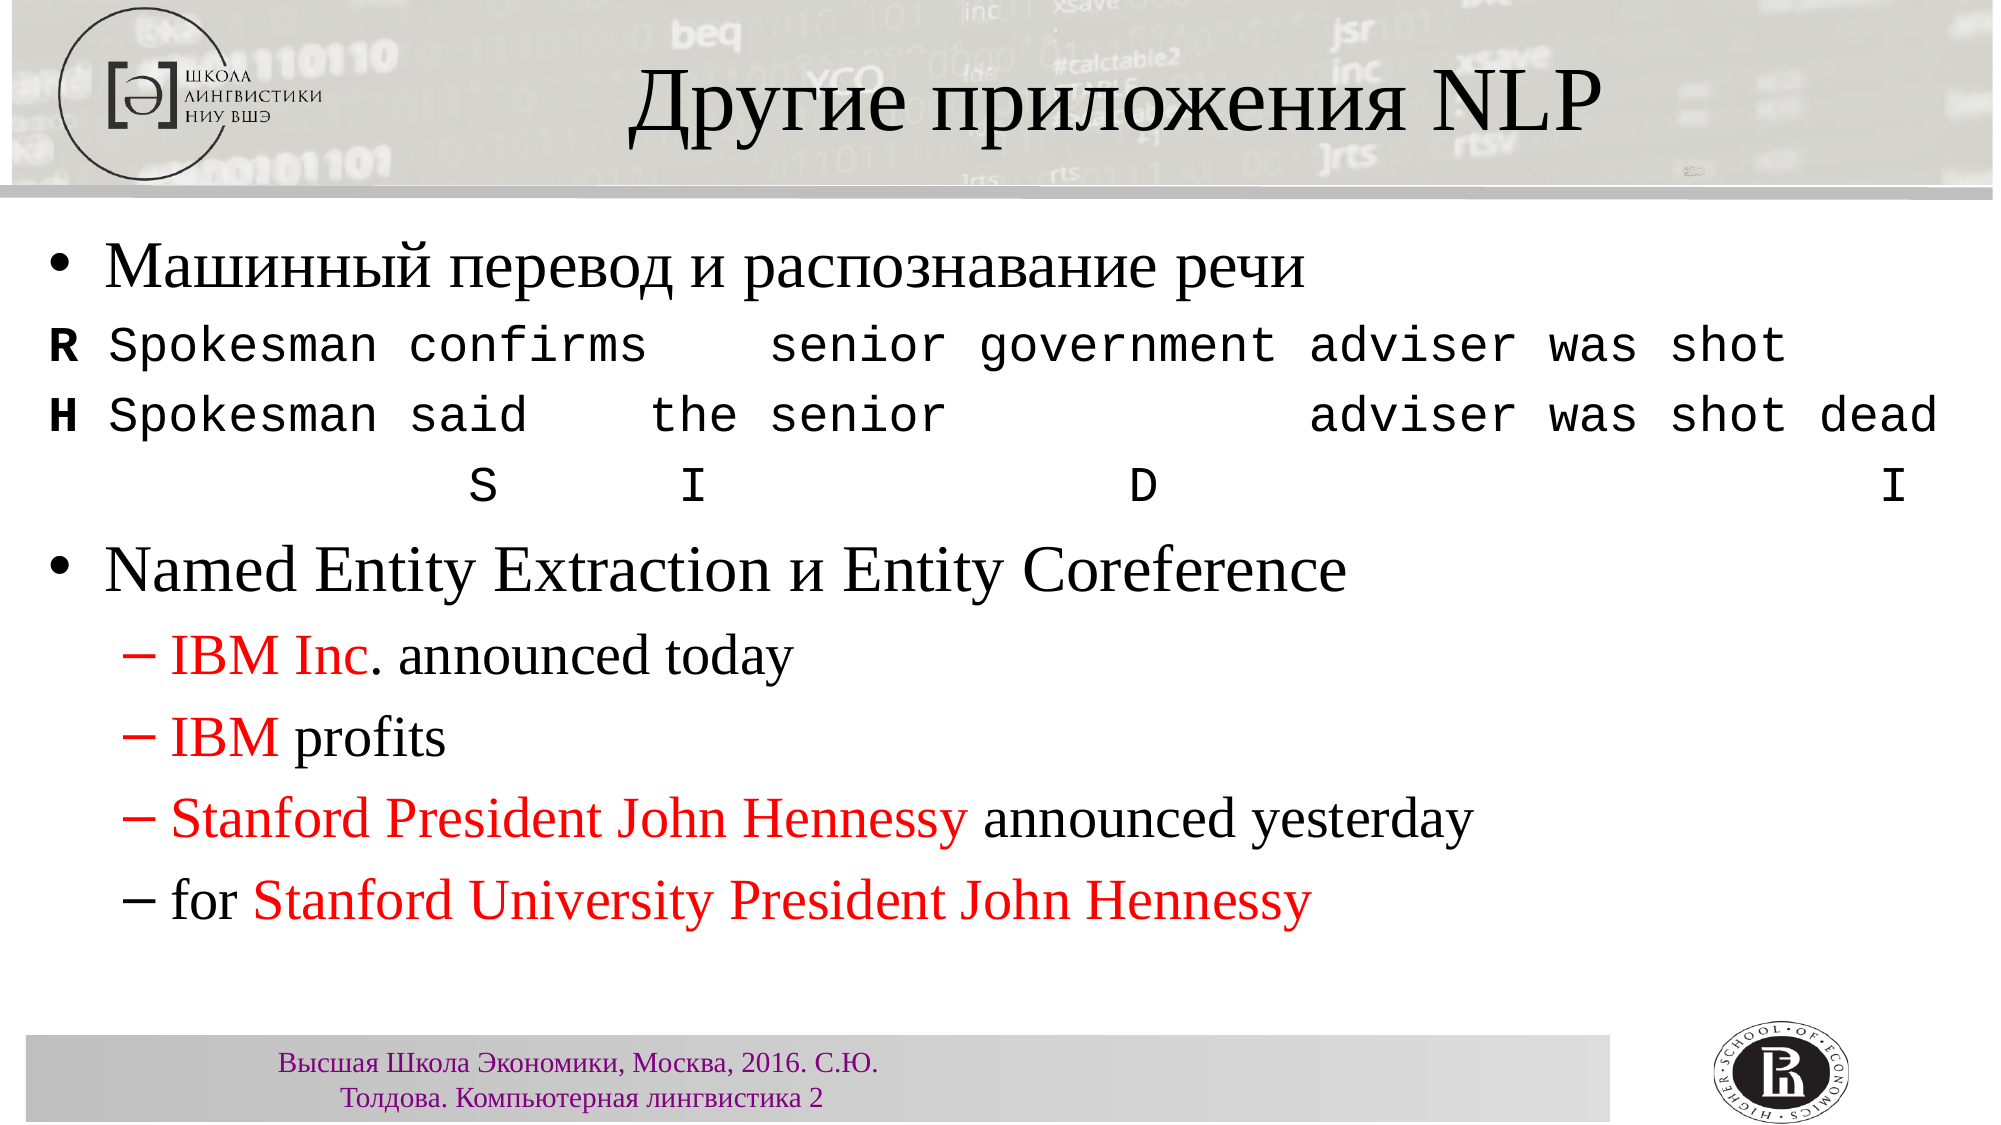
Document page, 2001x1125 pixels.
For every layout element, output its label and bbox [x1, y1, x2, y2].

text_box [0, 0, 1993, 1125]
